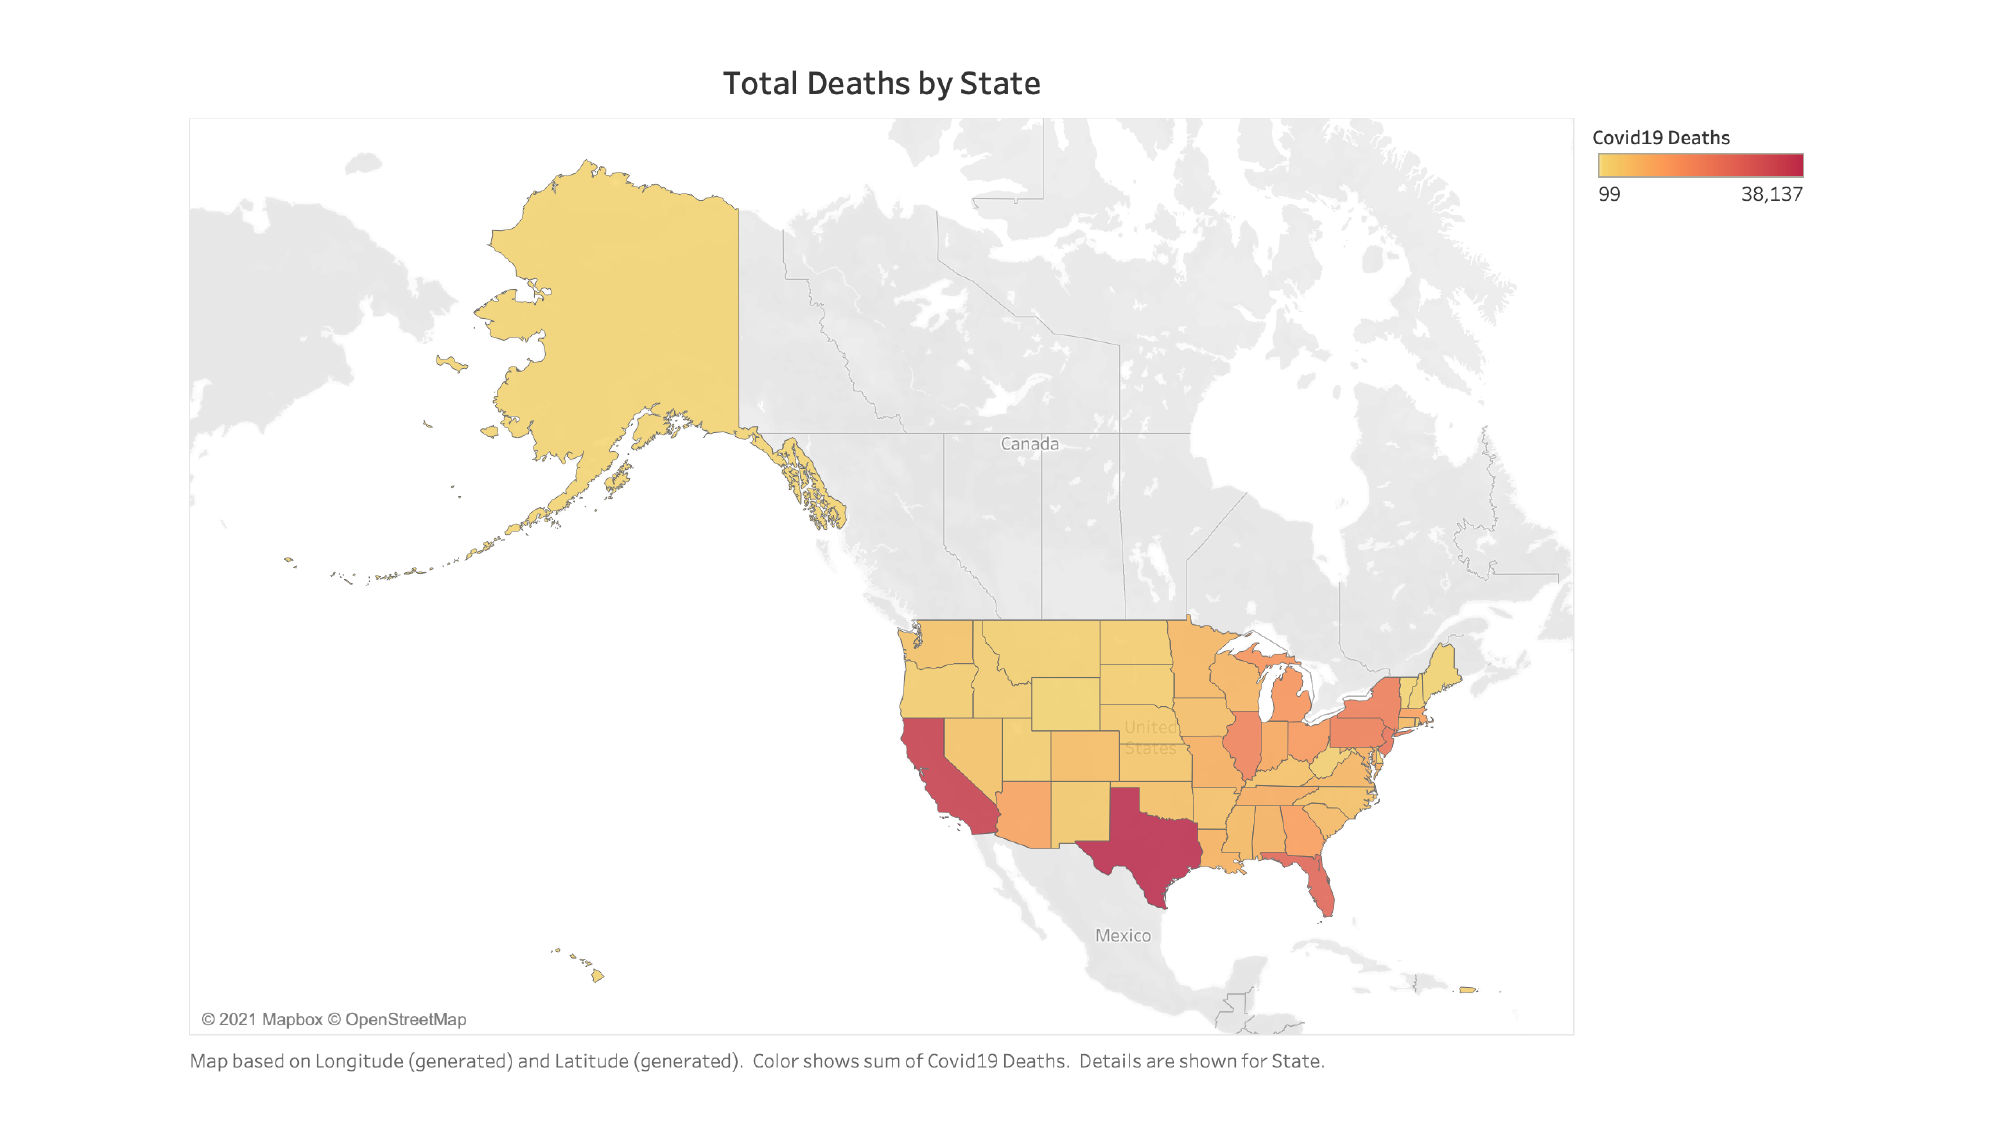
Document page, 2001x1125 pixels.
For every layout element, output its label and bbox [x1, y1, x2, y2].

picture [189, 50, 1811, 1075]
